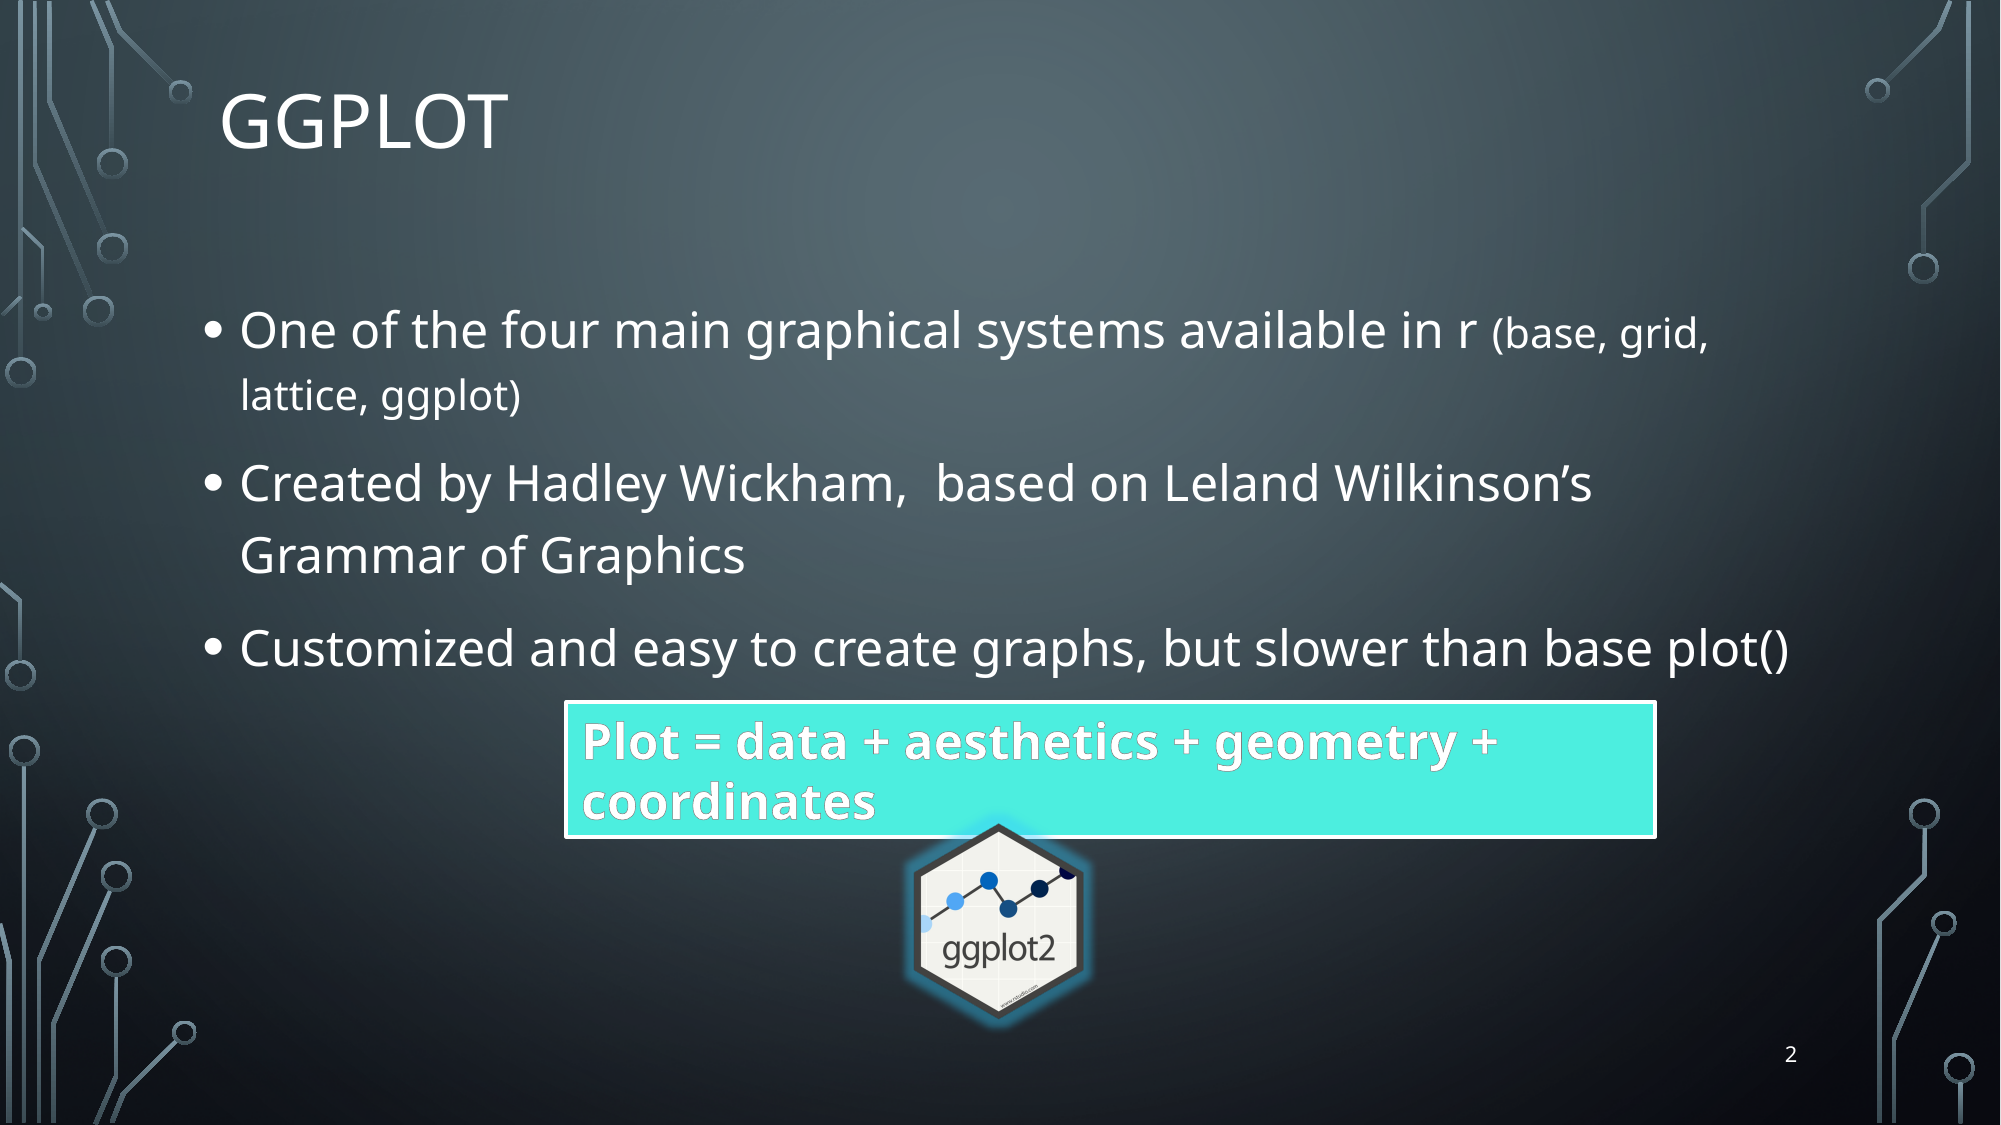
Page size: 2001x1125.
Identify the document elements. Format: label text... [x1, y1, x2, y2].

slide_number 2 [1685, 1025, 1813, 1086]
list One of the four main graphical systems available in r (base, grid, lattice, ggplot) Created by Hadley Wickham, based on Leland Wilkinson’s Grammar of Graphics Customized and easy to create graphs, but slower than base plot() [187, 279, 1813, 1011]
text_box Plot = data + aesthetics + geometry + coordinates [564, 700, 1657, 839]
title ggplot [203, 3, 1829, 247]
picture [907, 816, 1092, 1026]
